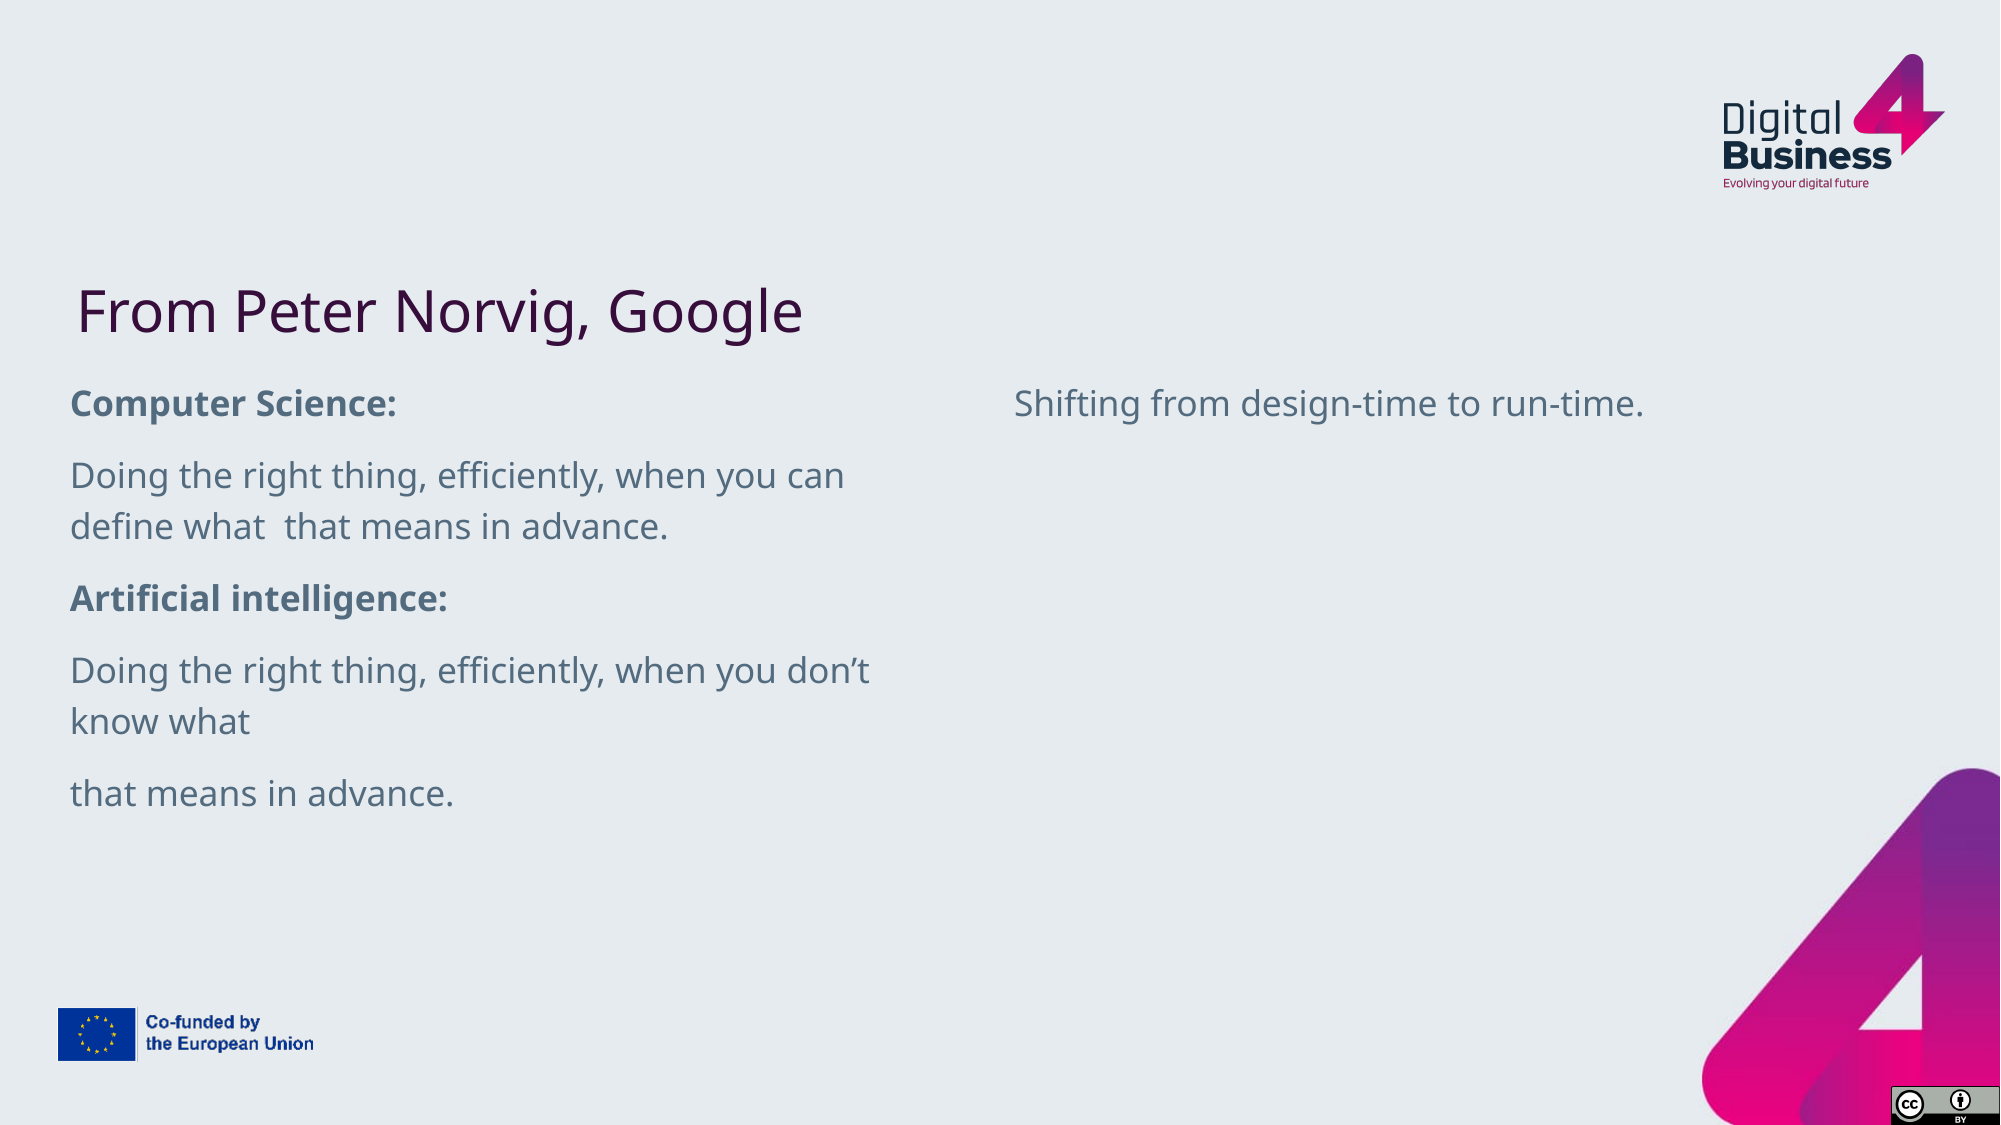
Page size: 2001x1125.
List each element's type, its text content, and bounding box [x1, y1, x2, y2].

text_box Computer Science: Doing the right thing, efficiently, when you can define what that means in advance. Artificial intelligence: Doing the right thing, efficiently, when you don’t know what that means in advance. Shifting from design-time to run-time. [54, 365, 1879, 859]
picture [0, 0, 2000, 1125]
text_box From Peter Norvig, Google [59, 135, 934, 353]
